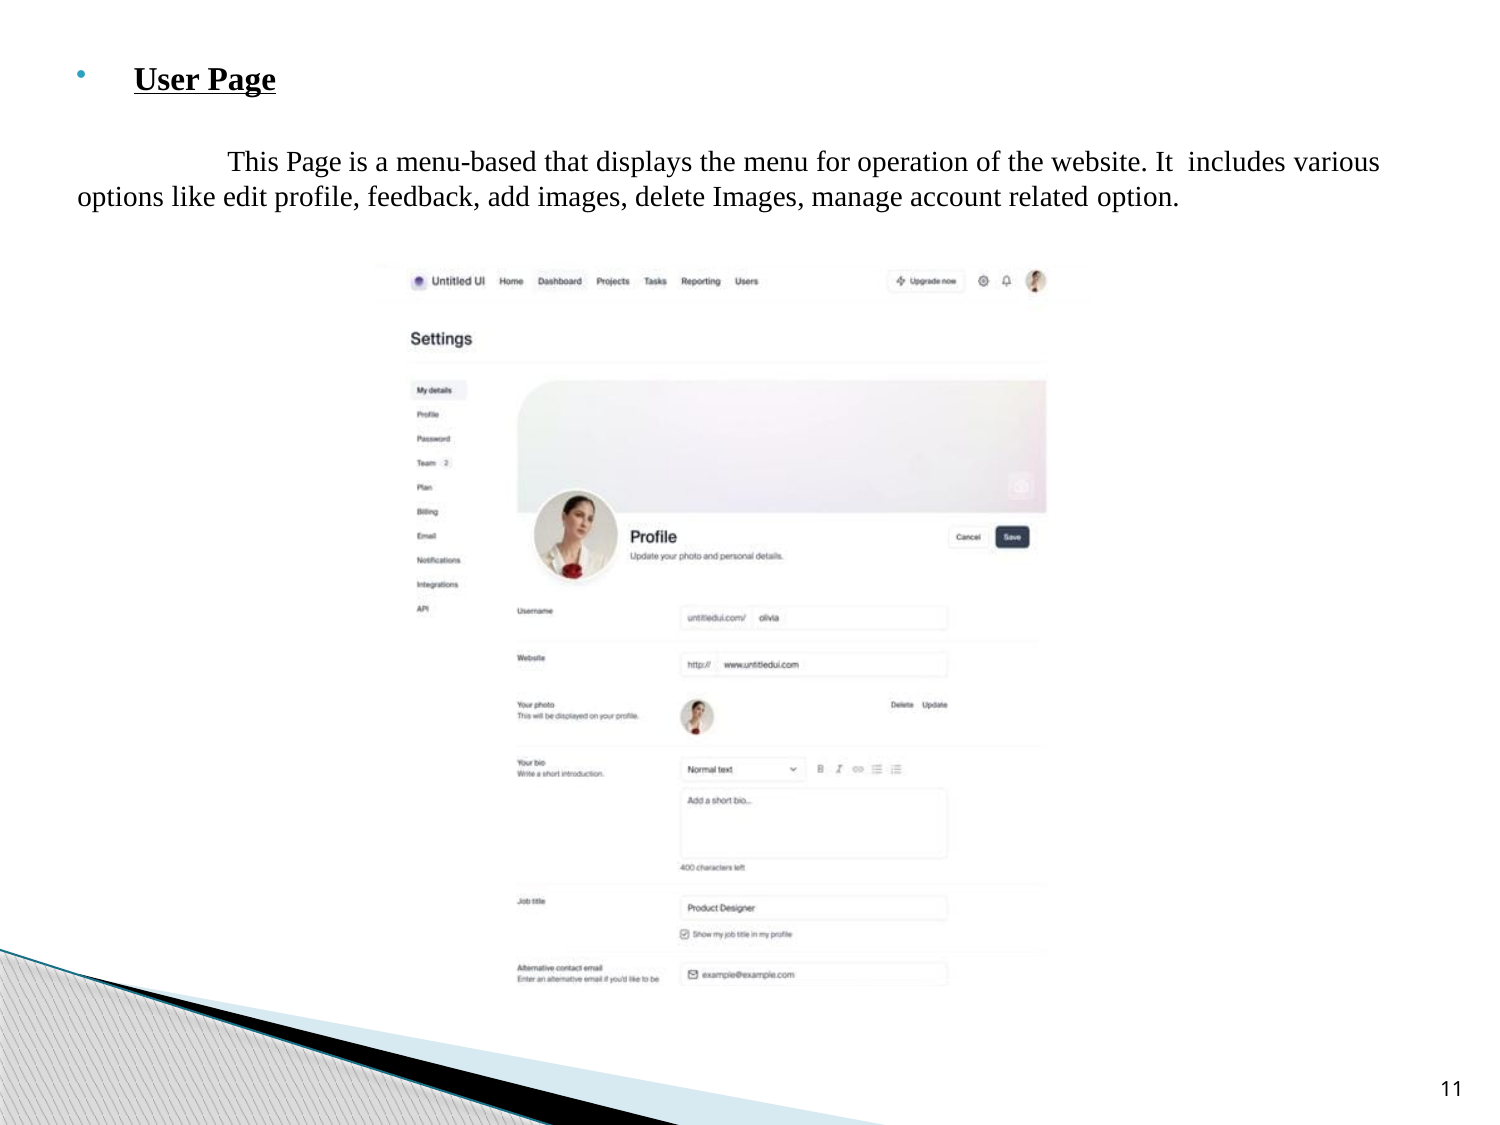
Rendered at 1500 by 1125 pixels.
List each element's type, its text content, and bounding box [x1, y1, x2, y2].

slide_number 11 [1418, 1051, 1479, 1112]
list User Page This Page is a menu-based that displays the menu for operation of the website. It includes various options like edit profile, feedback, add images, delete Images, manage account related option. [62, 50, 1425, 986]
picture [374, 262, 1091, 986]
